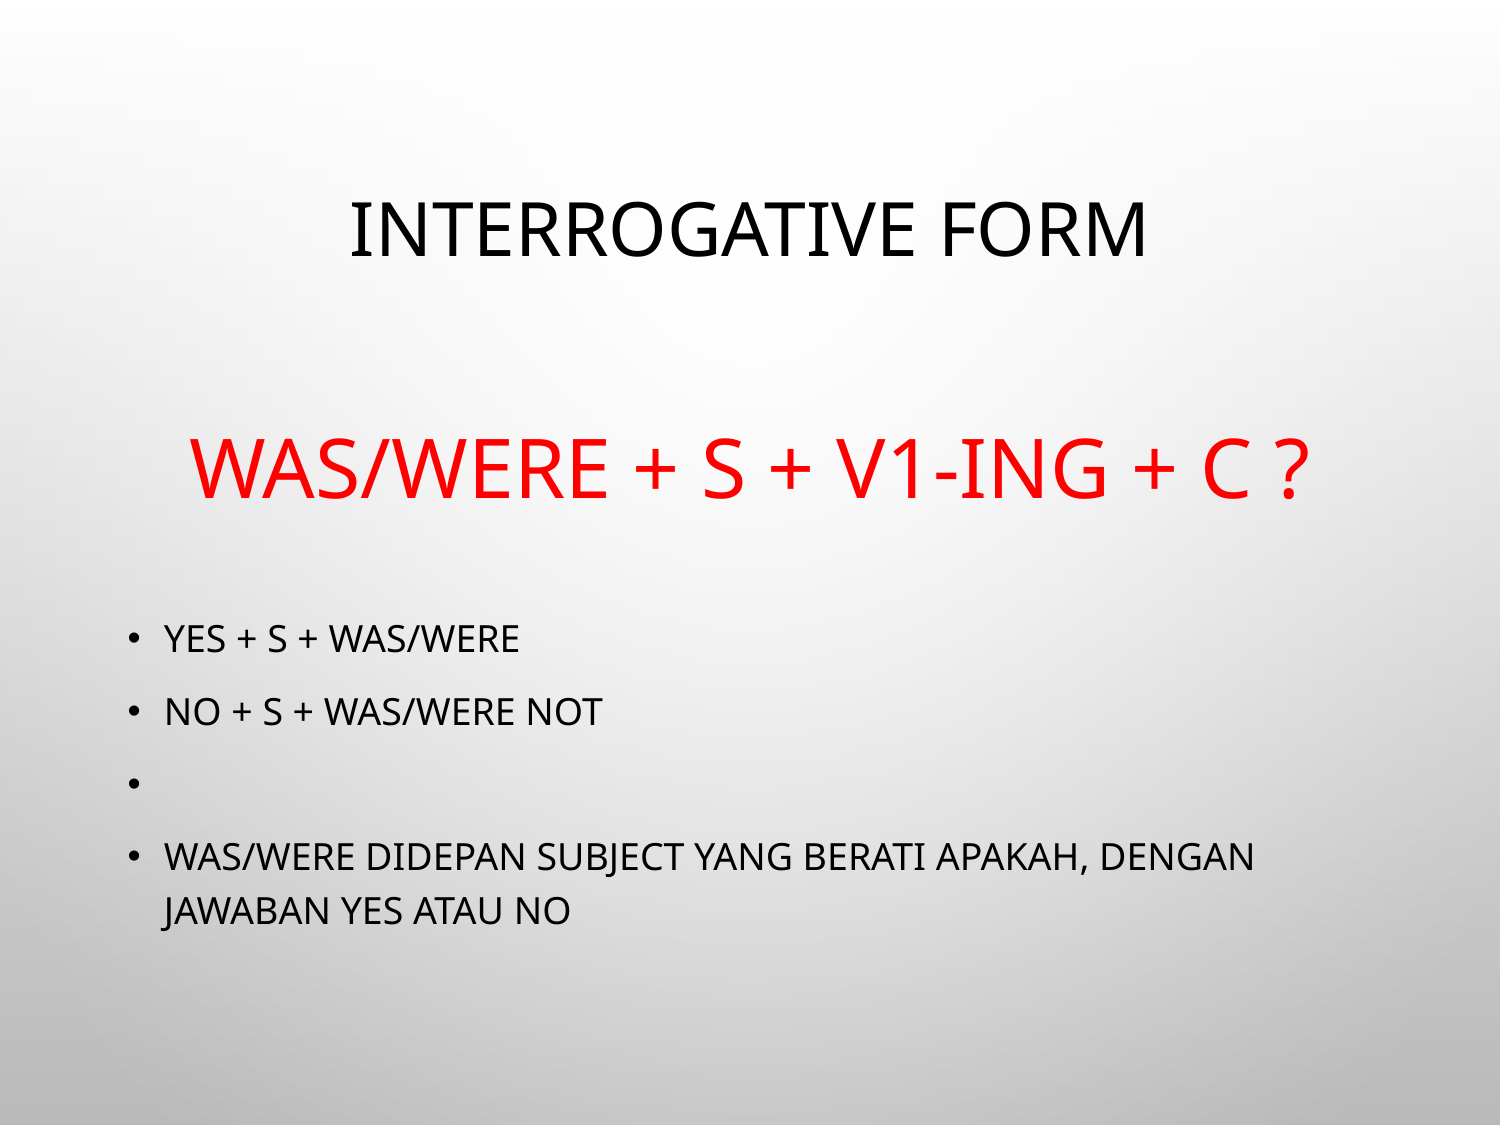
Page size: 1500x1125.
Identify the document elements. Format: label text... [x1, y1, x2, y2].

title Interrogative Form [112, 101, 1388, 364]
list Was/Were + S + V1-Ing + C ? Yes + S + Was/Were No + S + Was/Were not Was/Were didepan Subject yang berati Apakah, dengan jawaban Yes atau No [112, 388, 1388, 950]
picture [0, 0, 1500, 1125]
